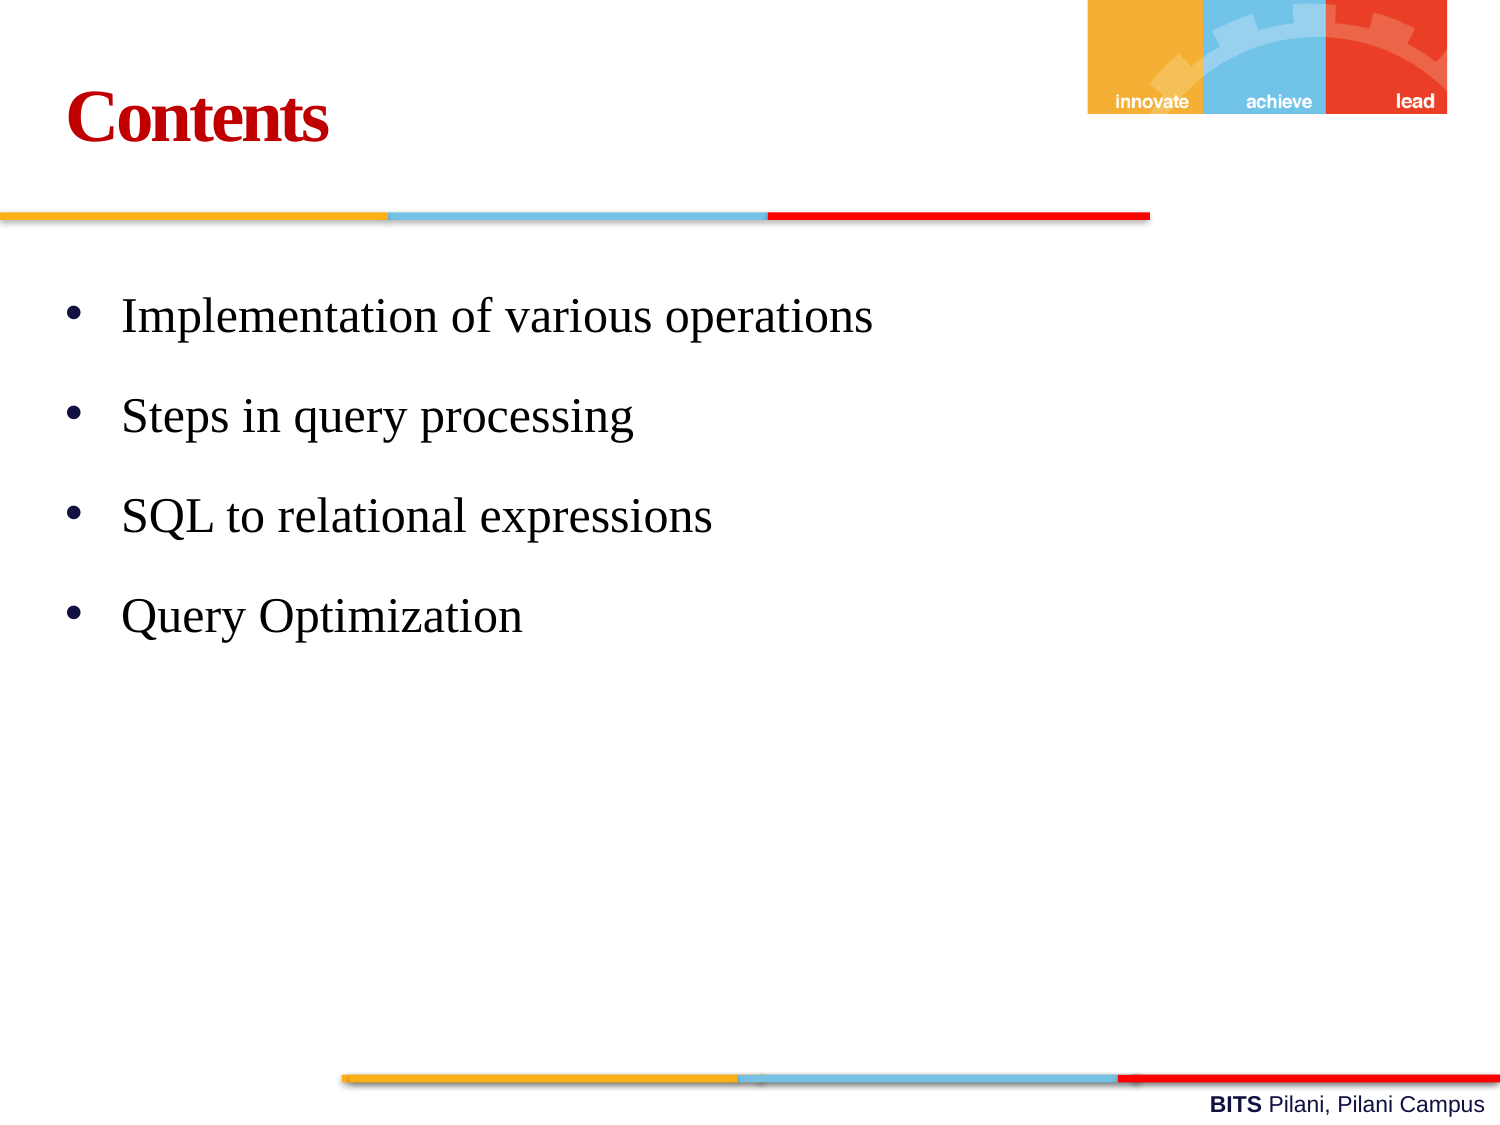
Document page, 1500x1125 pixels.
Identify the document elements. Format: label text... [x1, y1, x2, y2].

list Implementation of various operations Steps in query processing SQL to relational expressions Query Optimization [50, 245, 1400, 988]
picture [1087, 0, 1448, 114]
list Contents [50, 24, 1088, 213]
